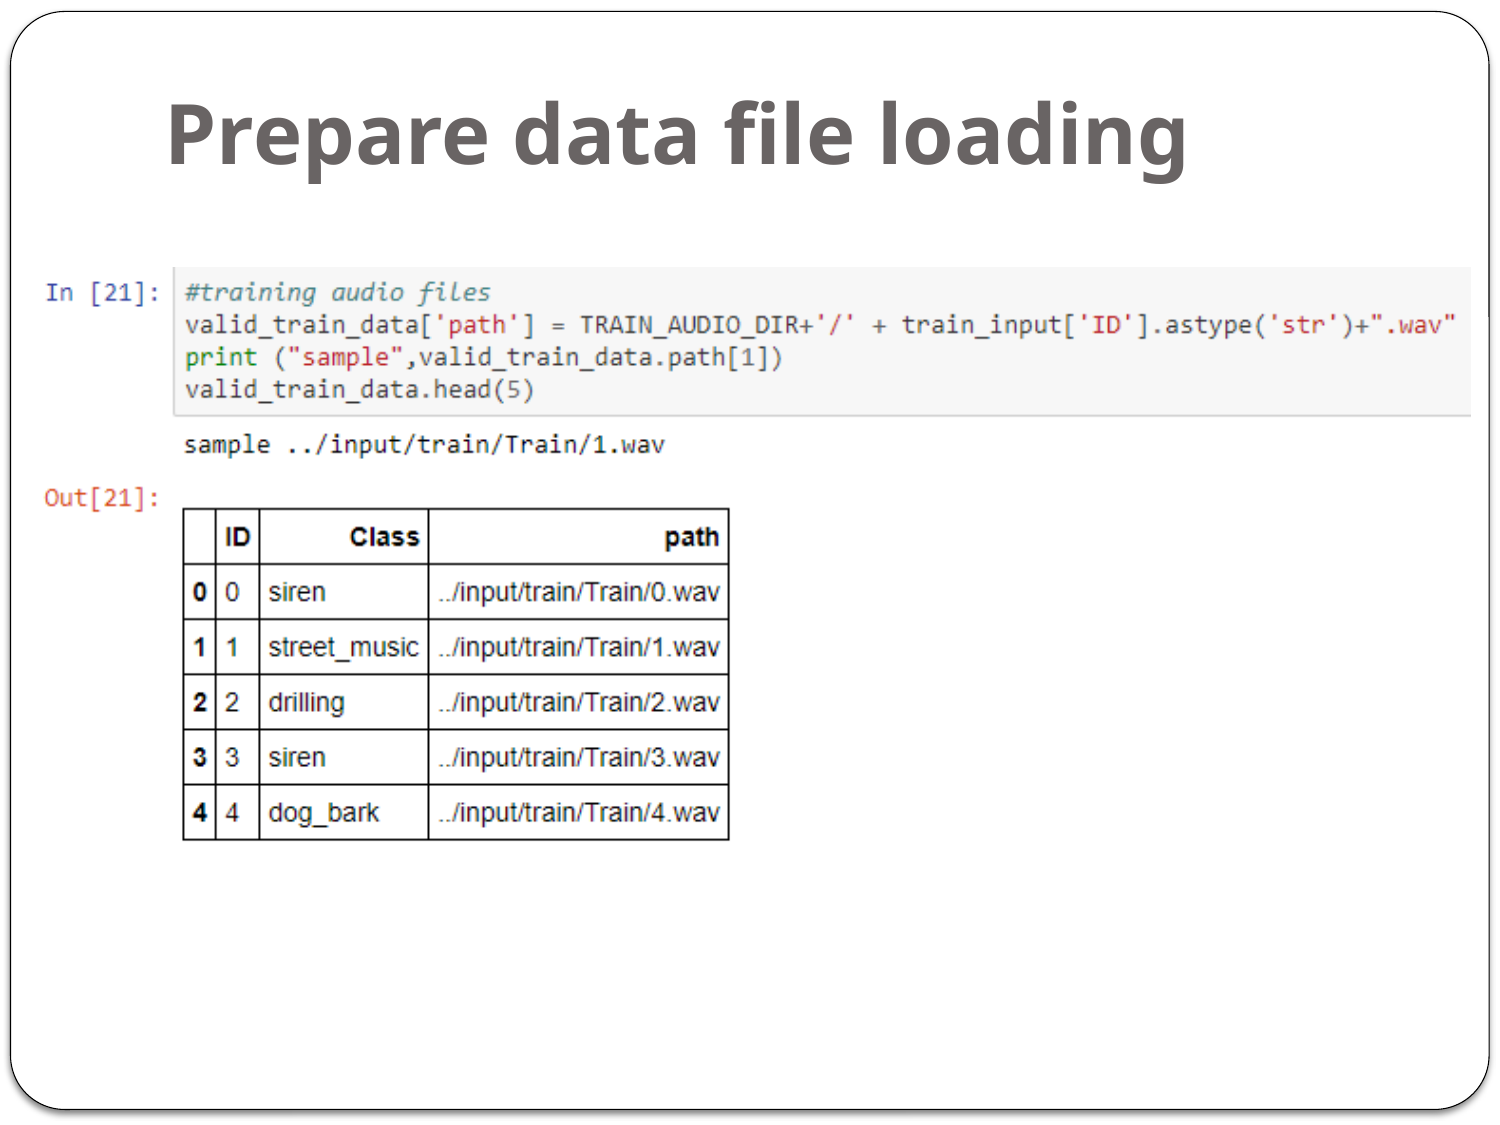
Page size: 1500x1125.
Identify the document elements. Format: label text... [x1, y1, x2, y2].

title Prepare data file loading [150, 45, 1425, 197]
picture [29, 266, 1471, 862]
